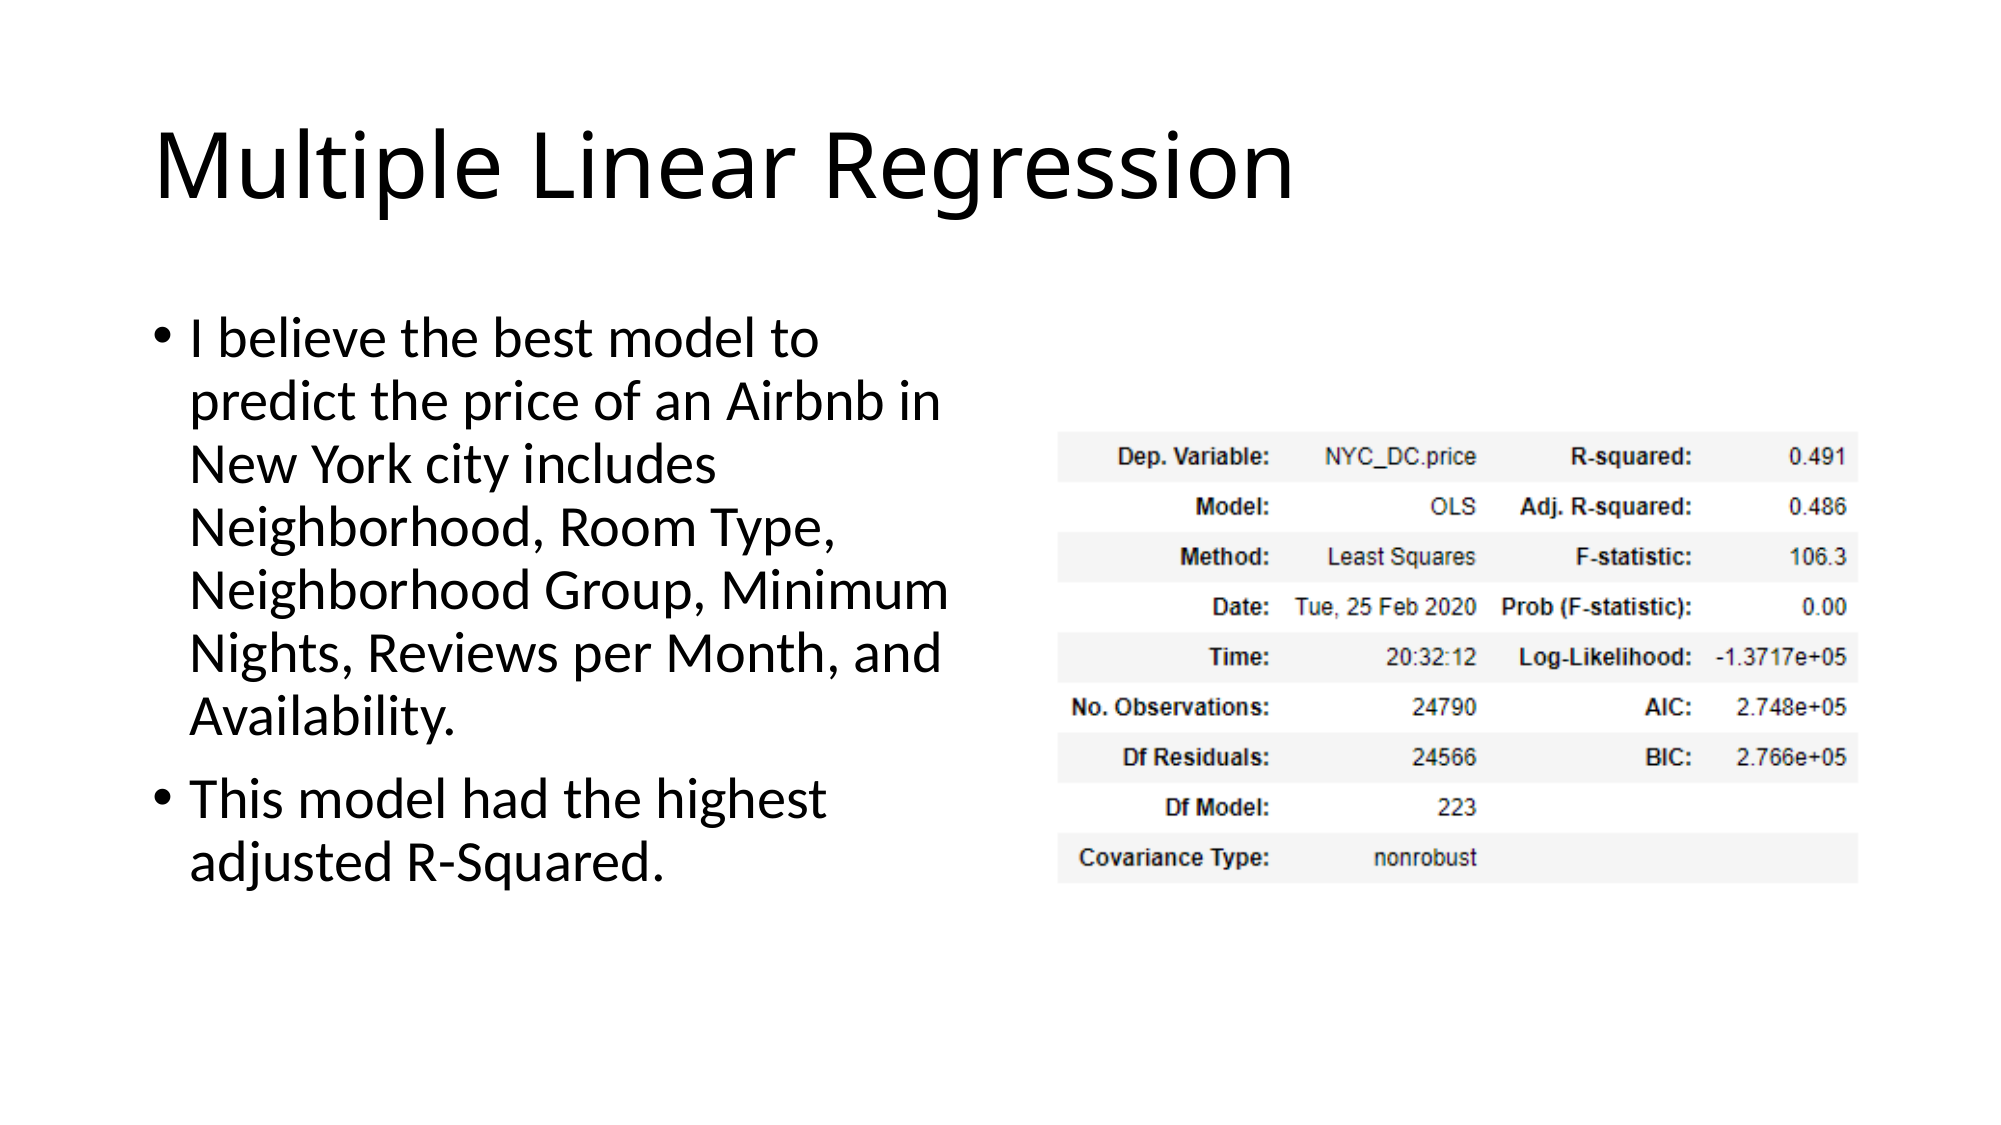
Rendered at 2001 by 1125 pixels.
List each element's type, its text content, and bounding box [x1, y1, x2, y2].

picture [1037, 413, 1953, 899]
title Multiple Linear Regression [137, 59, 1863, 278]
list I believe the best model to predict the price of an Airbnb in New York city includes Neighborhood, Room Type, Neighborhood Group, Minimum Nights, Reviews per Month, and Availability. This model had the highest adjusted R-Squared. [137, 299, 988, 1014]
